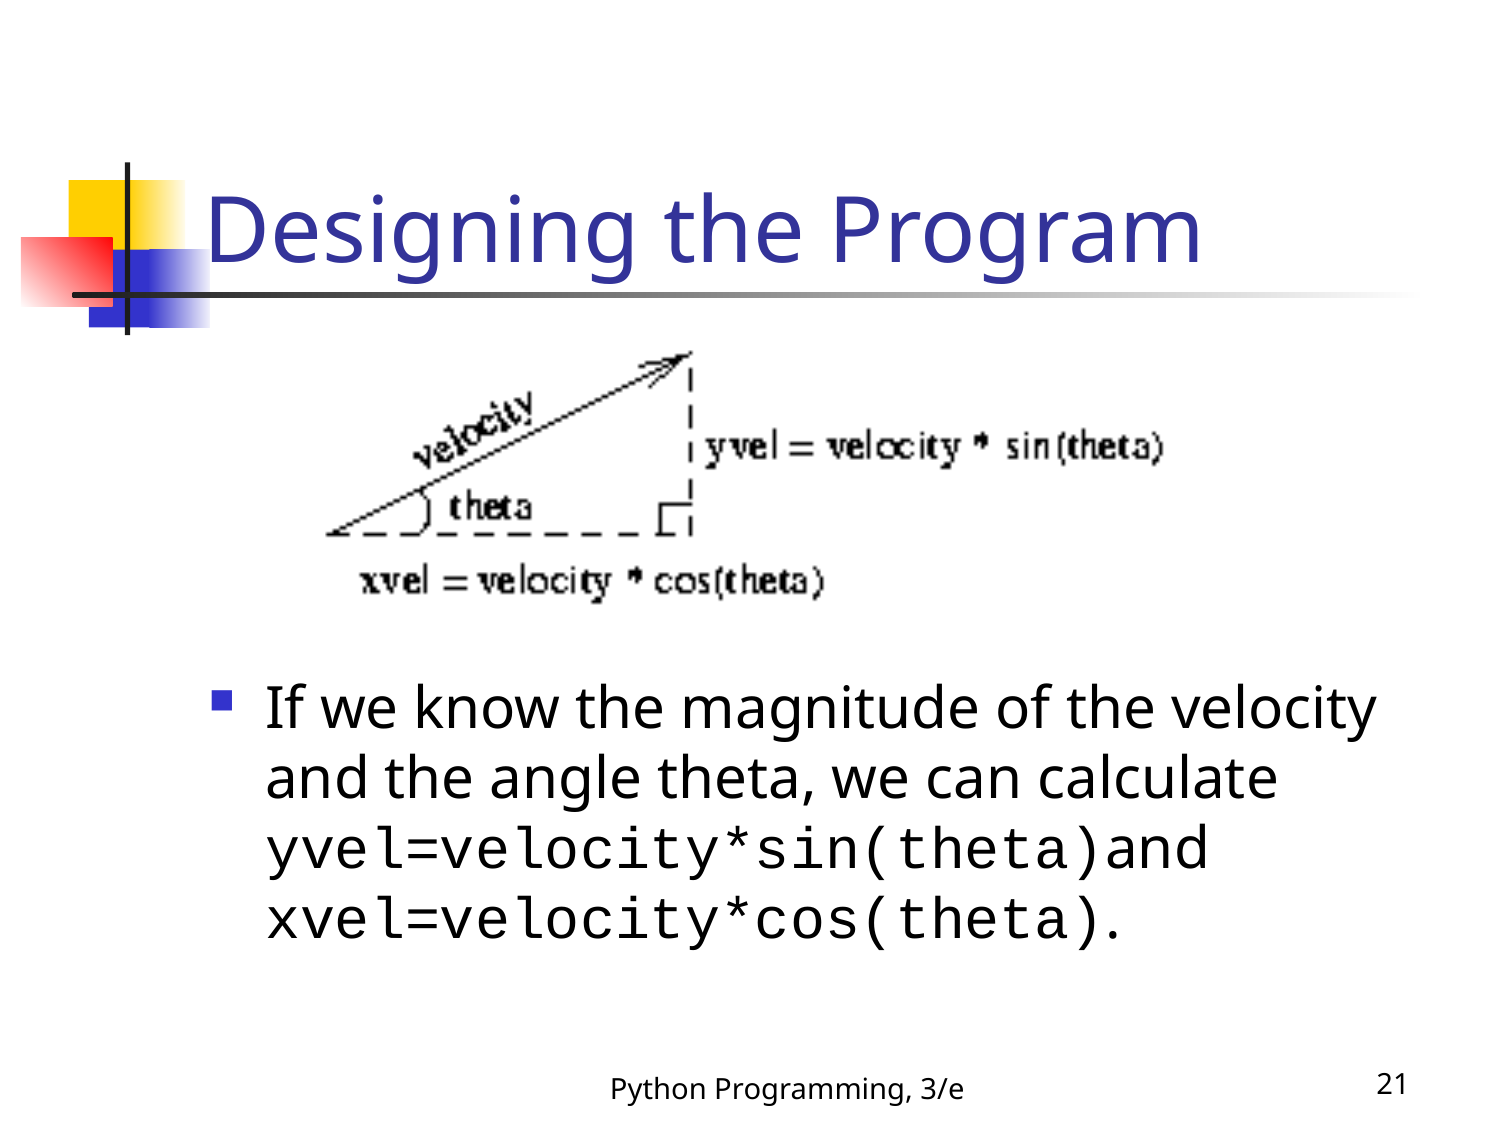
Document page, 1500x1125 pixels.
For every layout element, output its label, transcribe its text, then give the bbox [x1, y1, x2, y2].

picture [324, 349, 1177, 609]
title Designing the Program [188, 101, 1468, 289]
slide_number 21 [1112, 1037, 1426, 1113]
list If we know the magnitude of the velocity and the angle theta, we can calculate yvel=velocity*sin(theta)and xvel=velocity*cos(theta). [193, 662, 1469, 1006]
footer Python Programming, 3/e [549, 1037, 1026, 1113]
